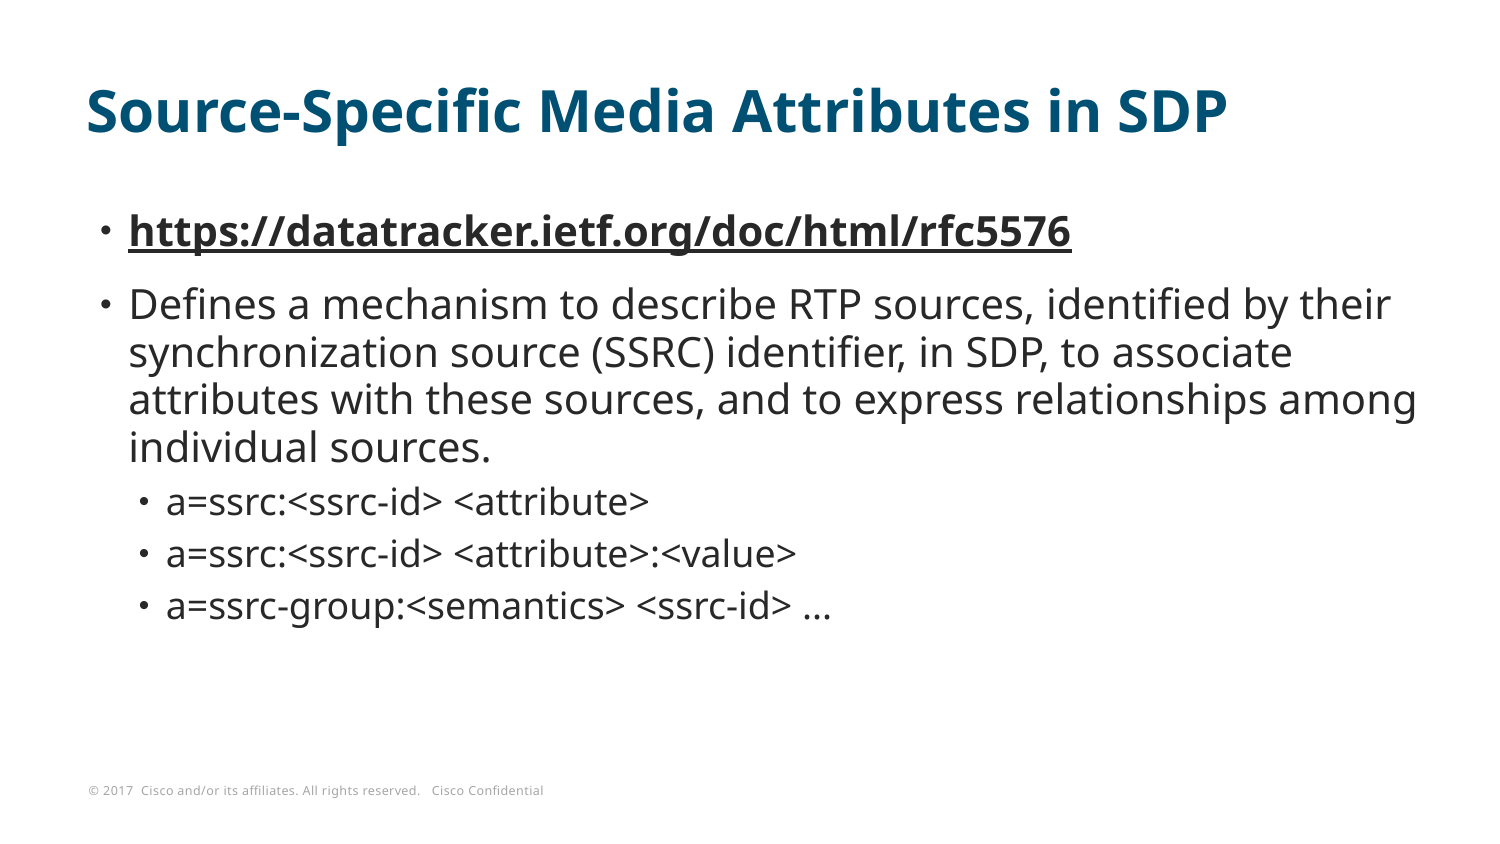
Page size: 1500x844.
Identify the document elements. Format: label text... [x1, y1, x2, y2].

title Source-Specific Media Attributes in SDP [71, 55, 1441, 176]
list https://datatracker.ietf.org/doc/html/rfc5576 Defines a mechanism to describe RTP sources, identified by their synchronization source (SSRC) identifier, in SDP, to associate attributes with these sources, and to express relationships among individual sources. a=ssrc:<ssrc-id> <attribute> a=ssrc:<ssrc-id> <attribute>:<value> a=ssrc-group:<semantics> <ssrc-id> ... [75, 197, 1434, 754]
